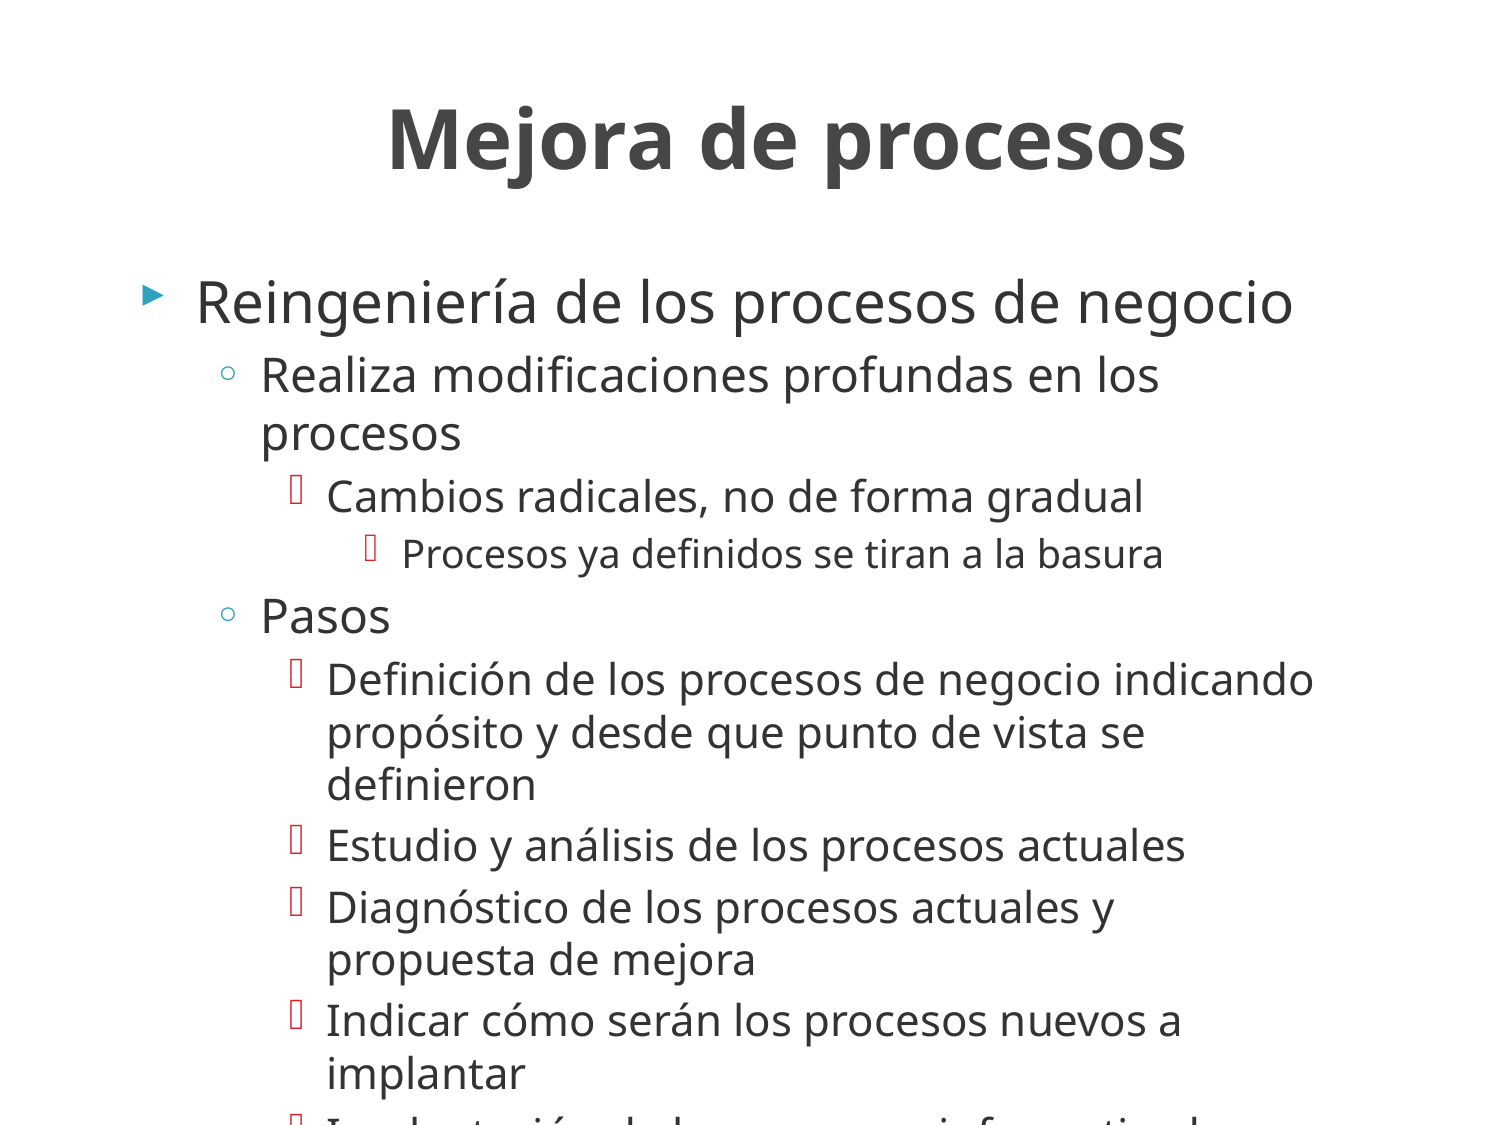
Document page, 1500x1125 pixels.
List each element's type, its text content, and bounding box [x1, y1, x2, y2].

list Reingeniería de los procesos de negocio Realiza modificaciones profundas en los procesos Cambios radicales, no de forma gradual Procesos ya definidos se tiran a la basura Pasos Definición de los procesos de negocio indicando propósito y desde que punto de vista se definieron Estudio y análisis de los procesos actuales Diagnóstico de los procesos actuales y propuesta de mejora Indicar cómo serán los procesos nuevos a implantar Implantación de los procesos informatizados [123, 257, 1350, 1000]
title Mejora de procesos [112, 42, 1463, 231]
